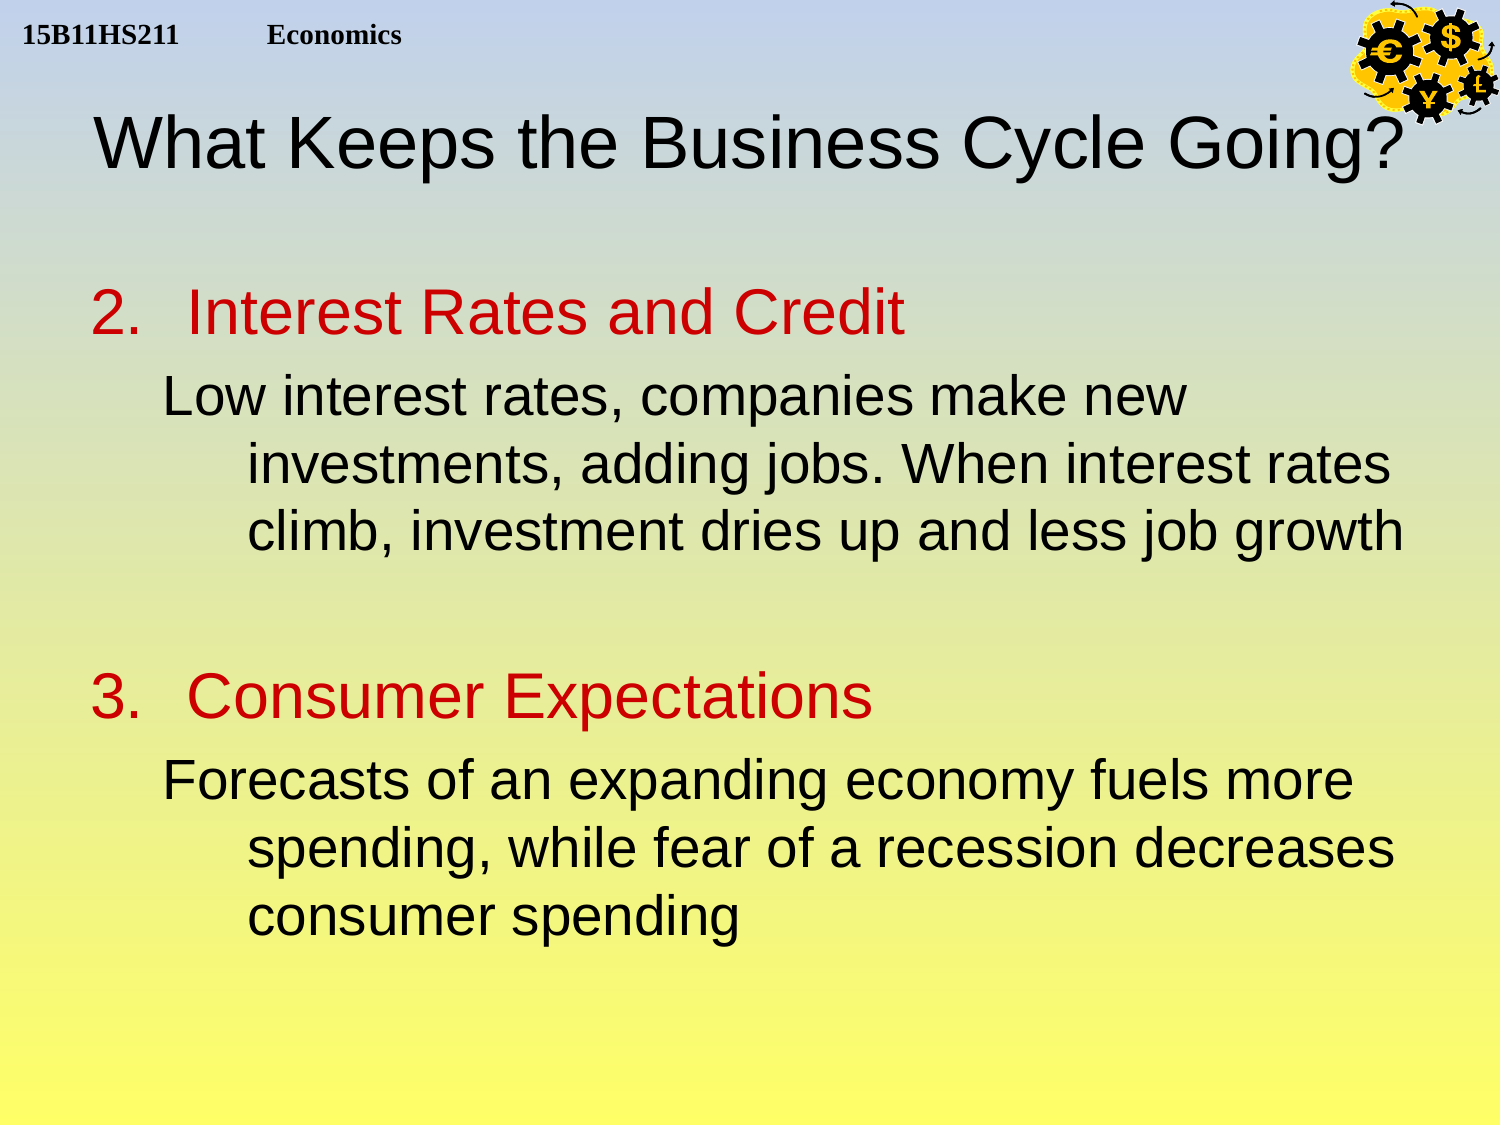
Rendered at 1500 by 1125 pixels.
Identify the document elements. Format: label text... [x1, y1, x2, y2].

title What Keeps the Business Cycle Going? [75, 45, 1425, 233]
list Interest Rates and Credit Low interest rates, companies make new investments, adding jobs. When interest rates climb, investment dries up and less job growth Consumer Expectations Forecasts of an expanding economy fuels more spending, while fear of a recession decreases consumer spending [75, 262, 1425, 1005]
